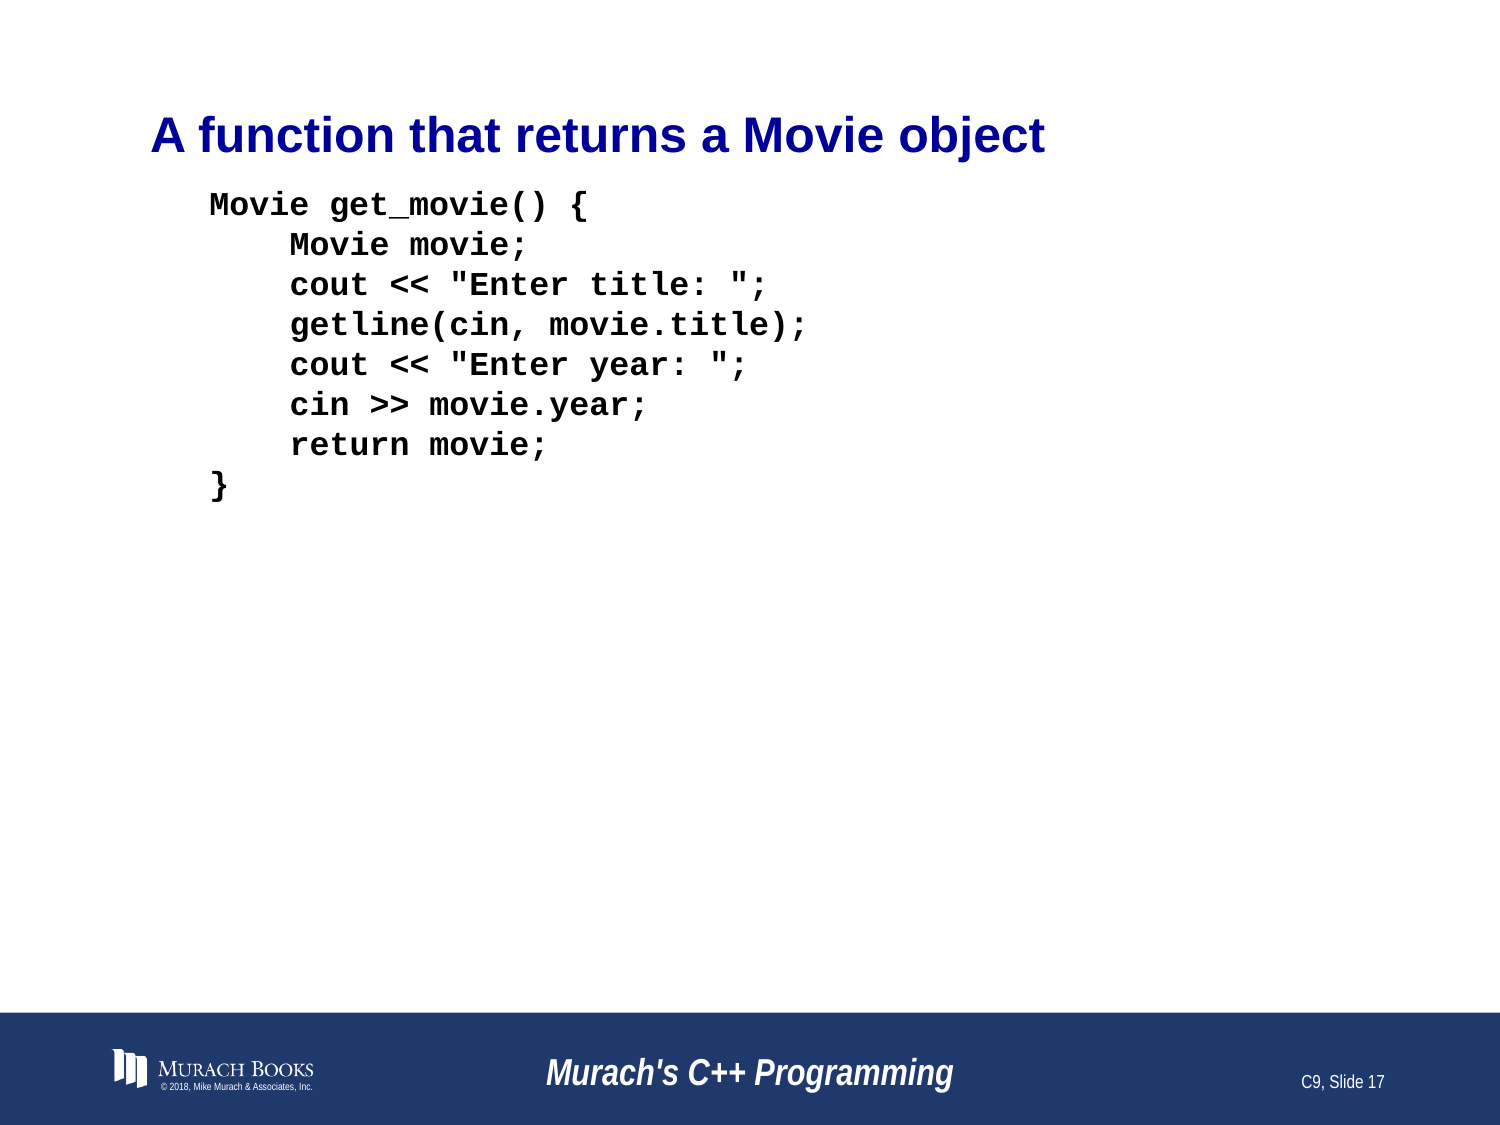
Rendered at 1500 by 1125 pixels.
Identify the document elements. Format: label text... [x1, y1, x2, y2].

slide_number C9, Slide 17 [1087, 1025, 1400, 1100]
title A function that returns a Movie object [150, 102, 1350, 164]
list Movie get_movie() { Movie movie; cout << "Enter title: "; getline(cin, movie.title); cout << "Enter year: "; cin >> movie.year; return movie; } [137, 174, 1350, 975]
footer © 2018, Mike Murach & Associates, Inc. [12, 1025, 463, 1100]
slide_number Murach's C++ Programming [463, 1025, 1050, 1100]
